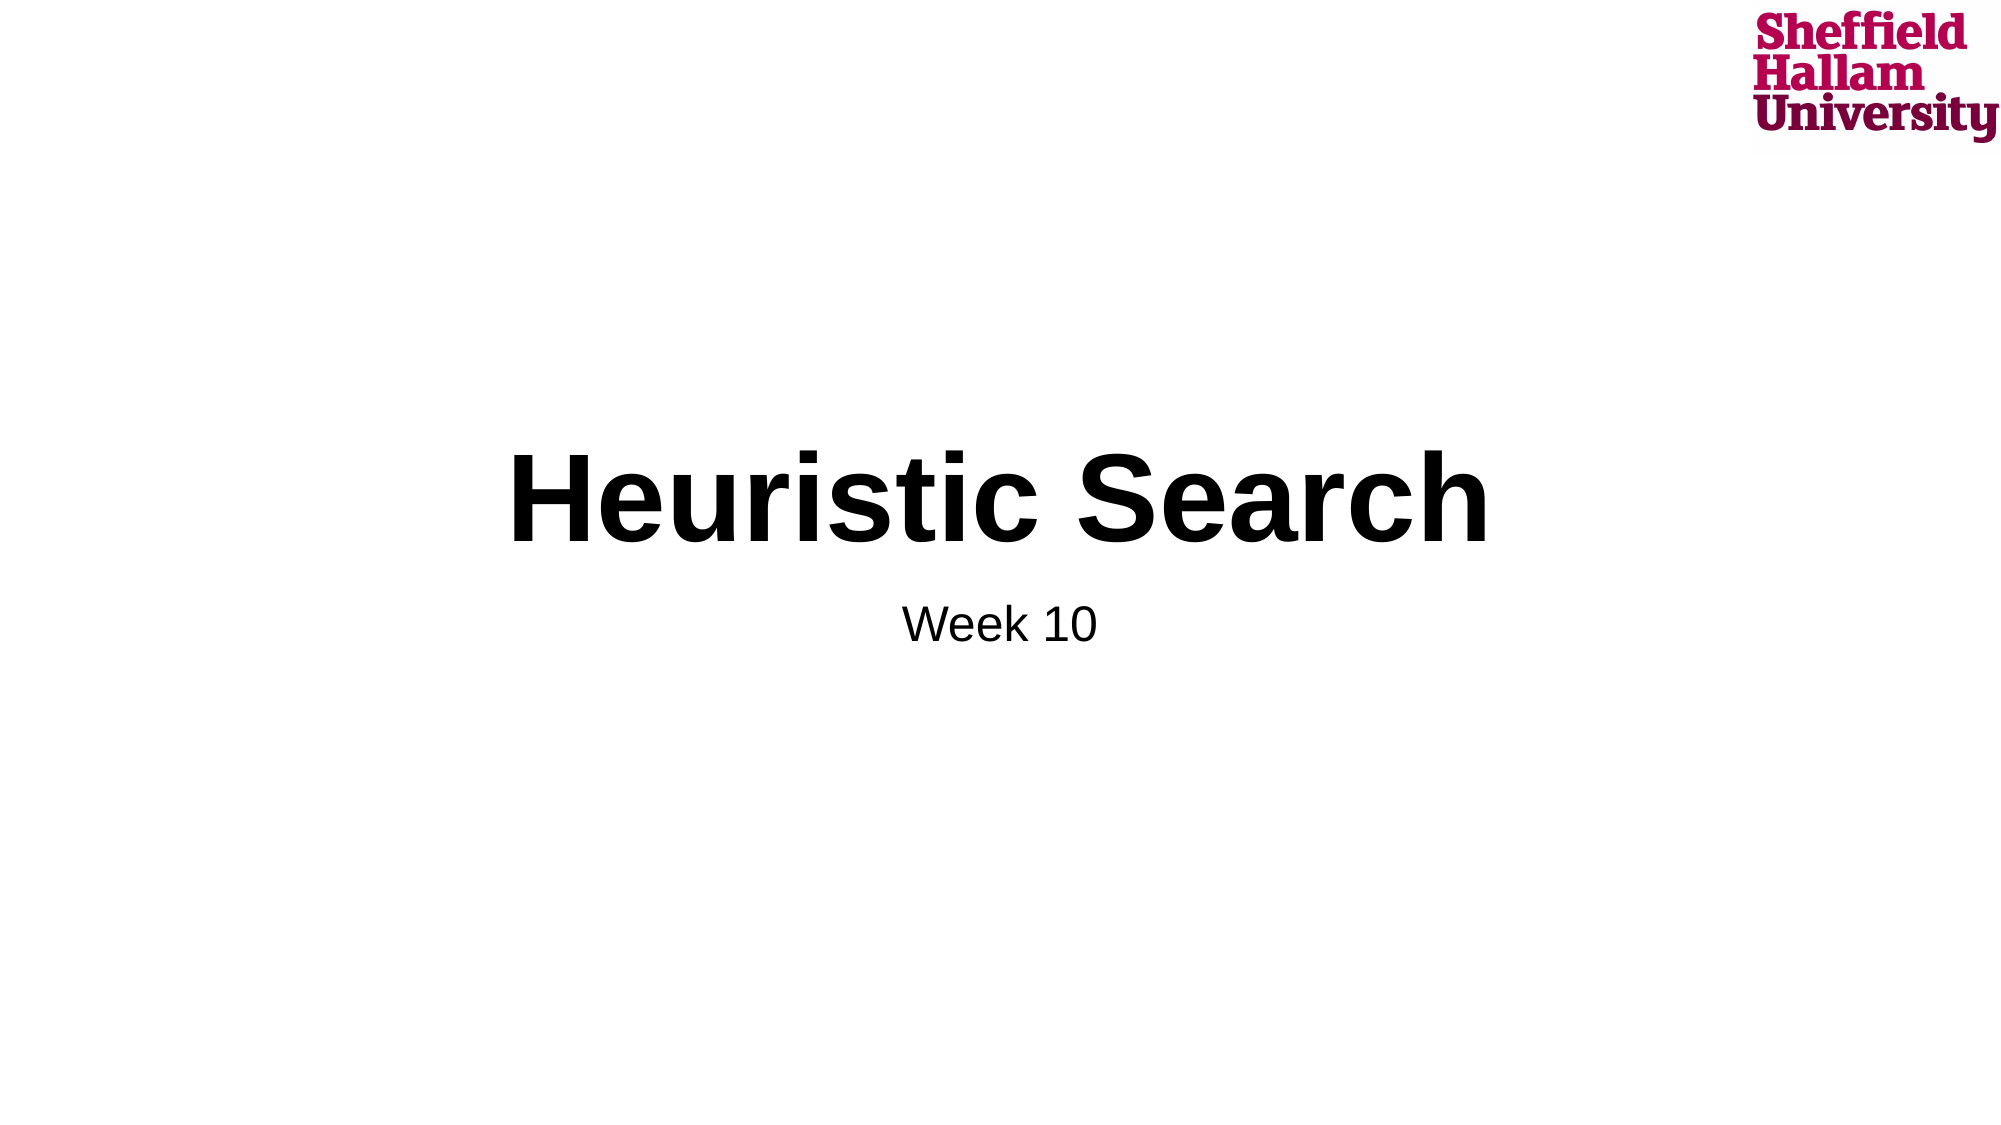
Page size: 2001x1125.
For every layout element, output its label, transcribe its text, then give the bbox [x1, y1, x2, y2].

subtitle Week 10 [249, 590, 1750, 863]
picture [1748, 1, 2001, 155]
title Heuristic Search [249, 184, 1750, 576]
